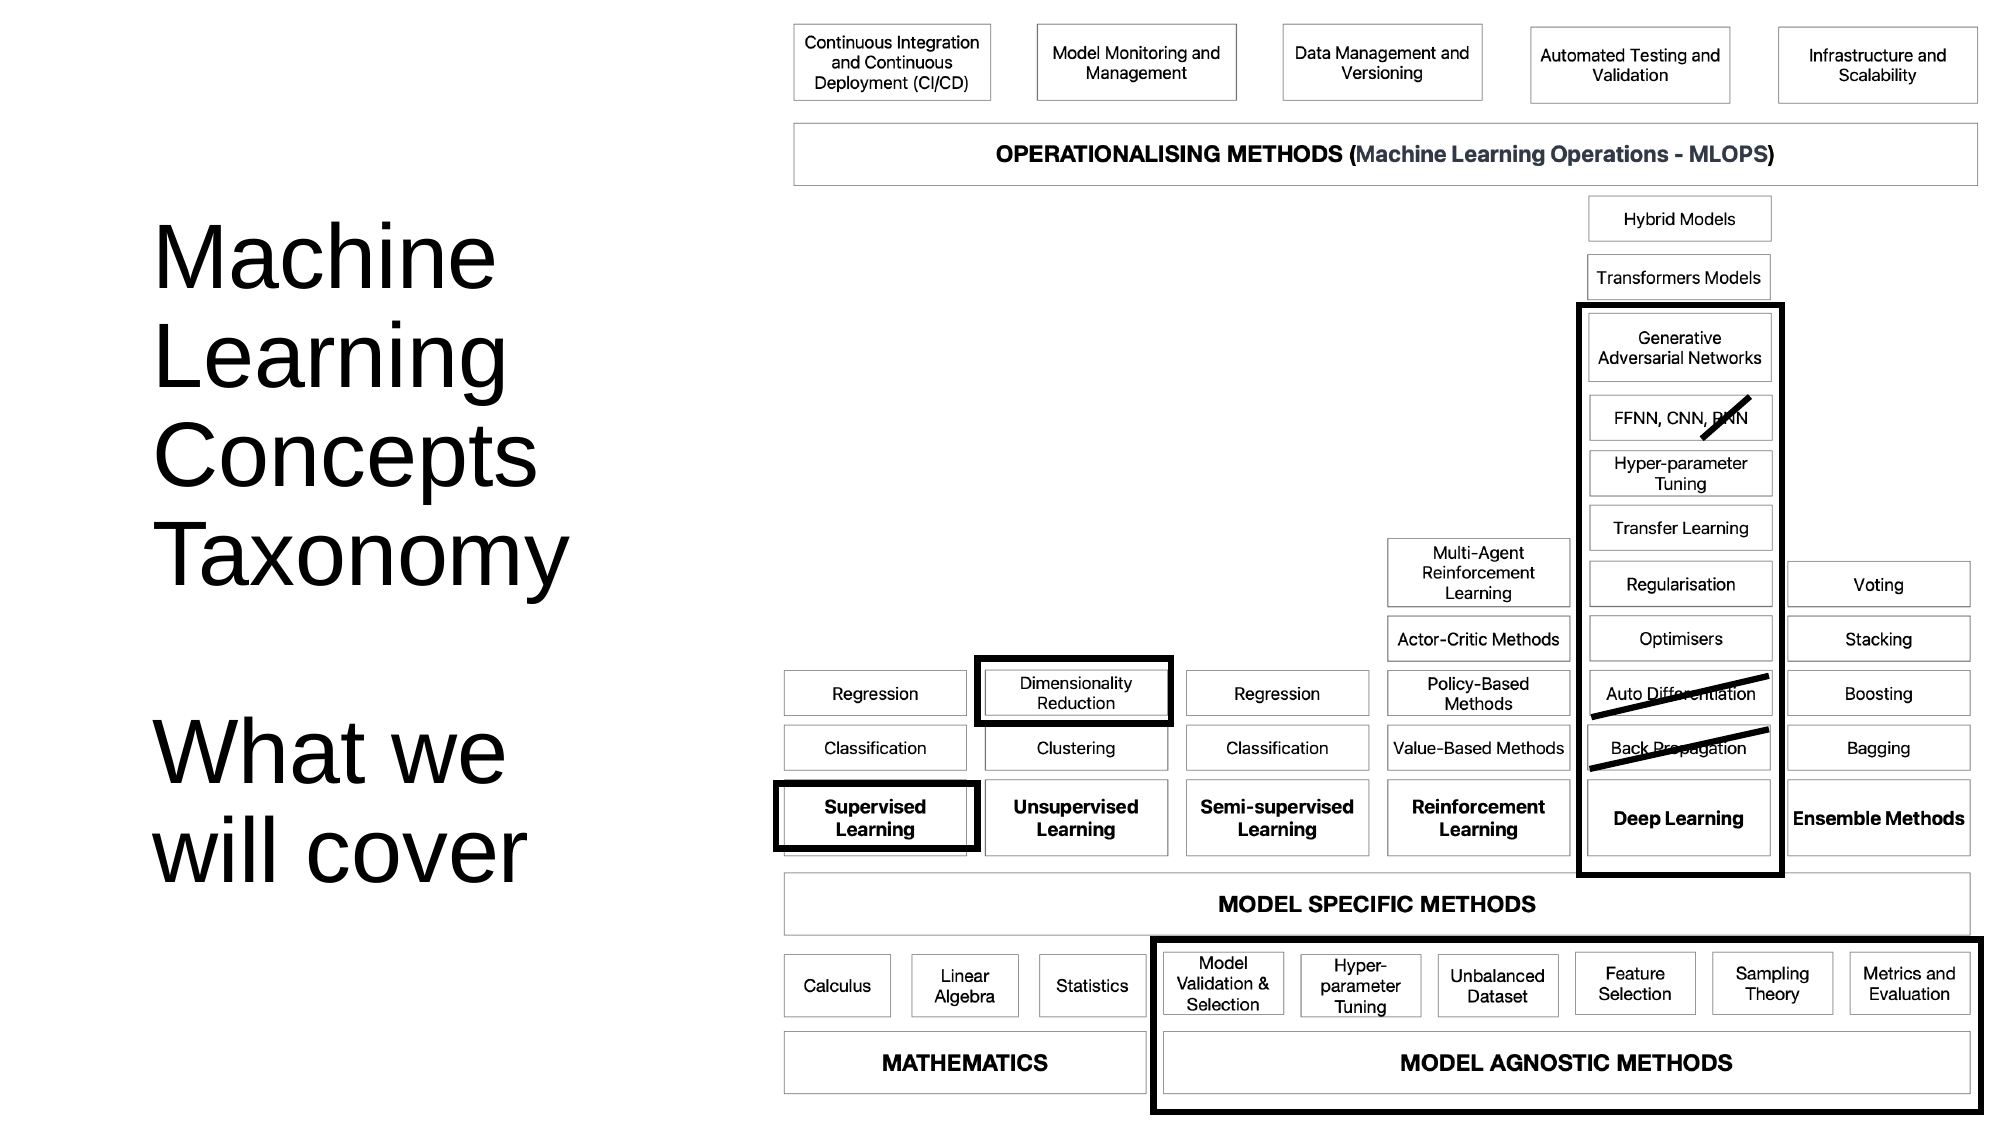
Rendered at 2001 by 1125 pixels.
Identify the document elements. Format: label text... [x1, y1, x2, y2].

picture [762, 0, 2000, 1125]
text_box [1591, 675, 1769, 718]
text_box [1701, 396, 1750, 439]
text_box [1589, 729, 1769, 769]
title Machine Learning Concepts Taxonomy What we will cover [137, 59, 600, 1052]
